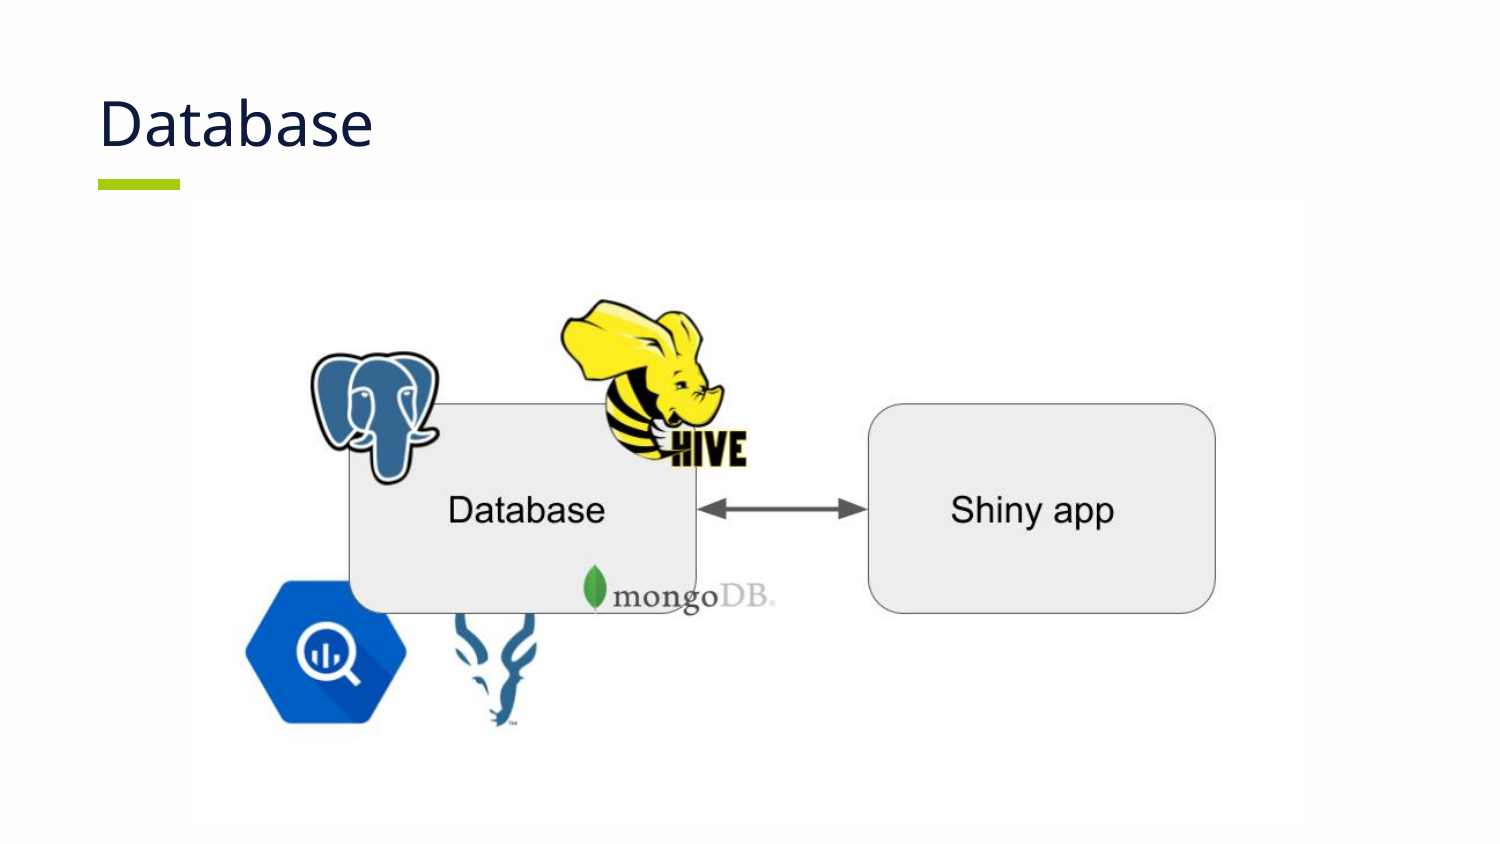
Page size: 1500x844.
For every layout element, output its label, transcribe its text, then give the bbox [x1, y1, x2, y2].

title Database [92, 78, 1386, 170]
picture [195, 202, 1305, 827]
